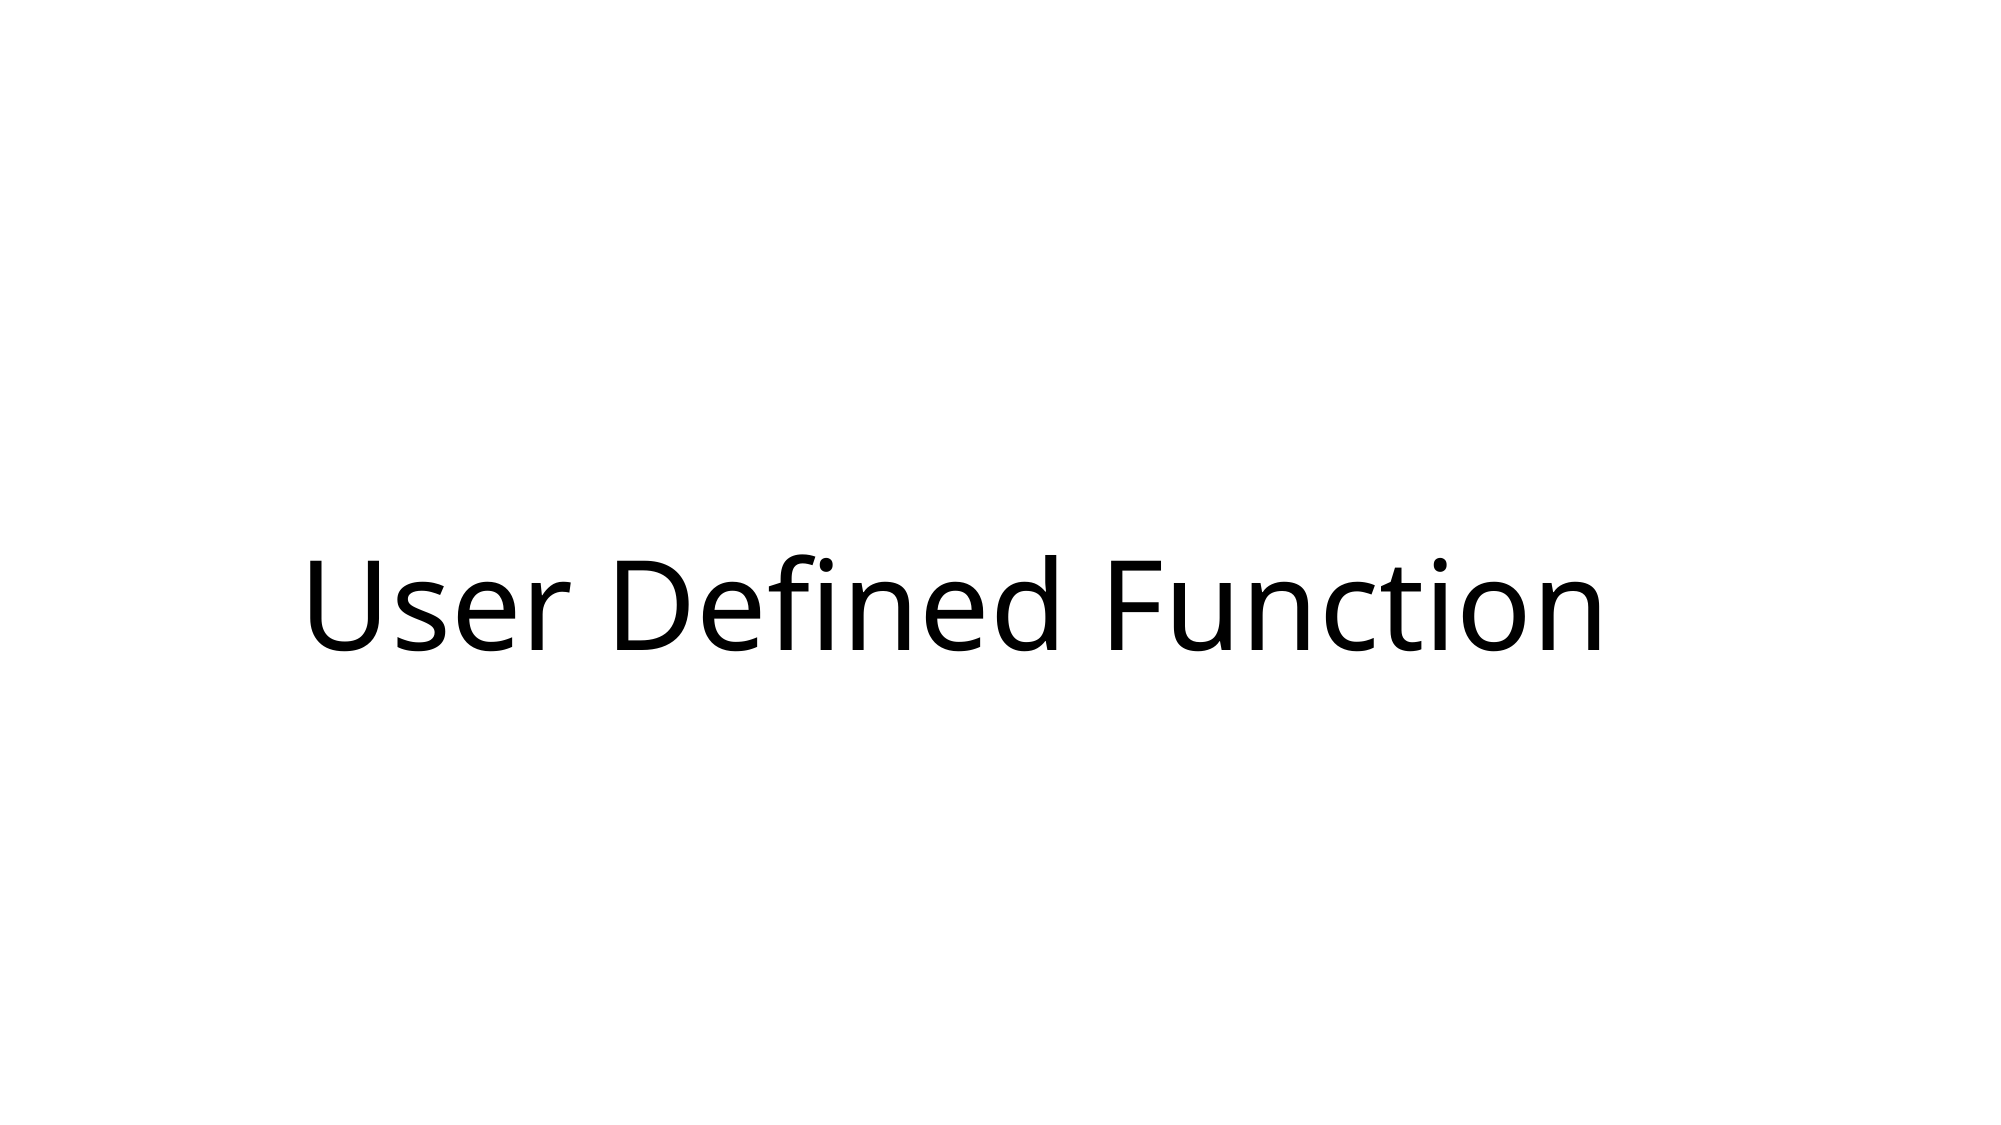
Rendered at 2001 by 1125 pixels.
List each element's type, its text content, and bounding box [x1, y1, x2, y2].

title User Defined Function [205, 482, 1706, 686]
